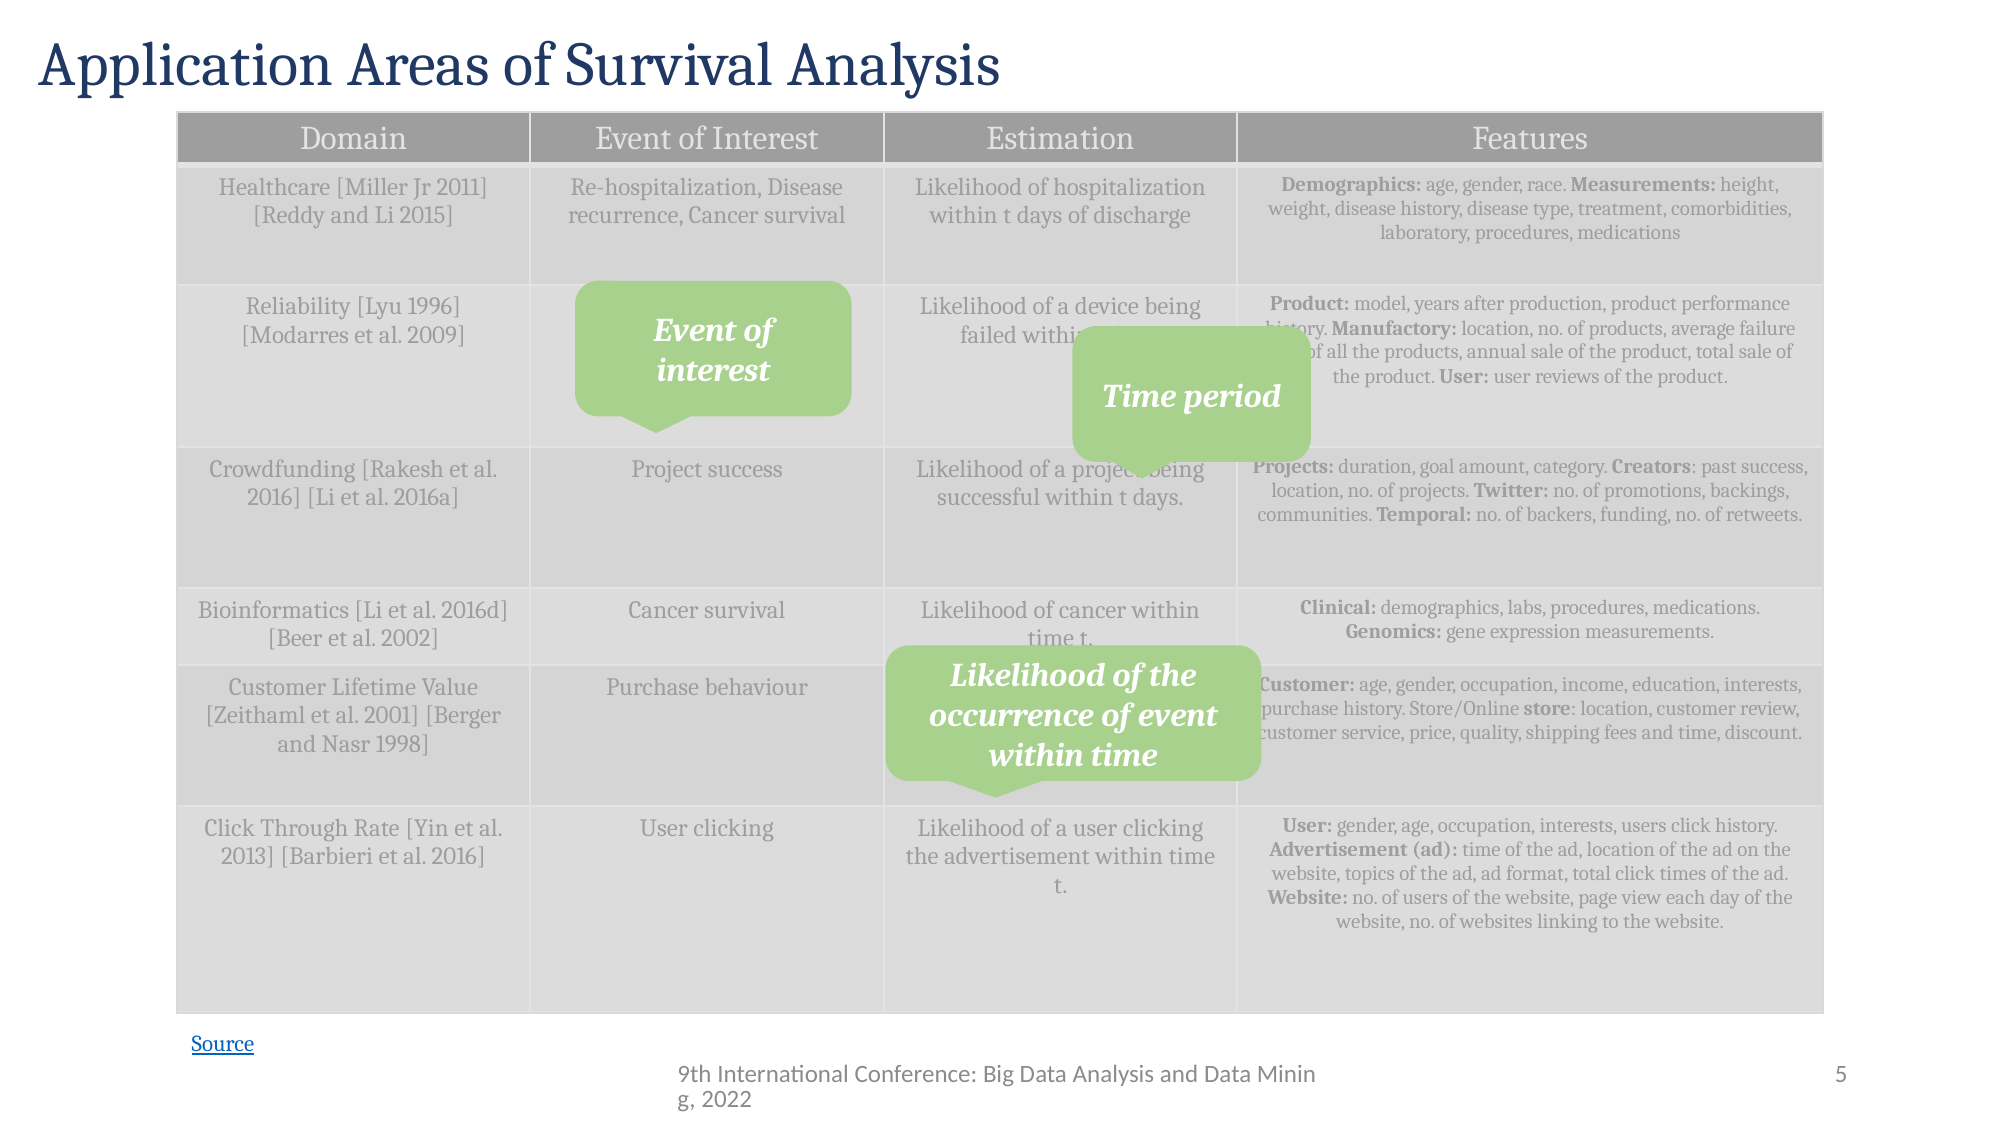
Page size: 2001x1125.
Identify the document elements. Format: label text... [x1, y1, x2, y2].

title Application Areas of Survival Analysis [23, 25, 1749, 244]
text_box Likelihood of the occurrence of event within time [885, 645, 1262, 798]
text_box Source [176, 1021, 283, 1064]
text_box Time period [1072, 326, 1311, 479]
text_box Event of interest [574, 280, 852, 434]
text_box [176, 111, 1824, 1014]
slide_number 5 [1412, 1042, 1863, 1103]
footer 9th International Conference: Big Data Analysis and Data Mining, 2022 [662, 1042, 1338, 1103]
